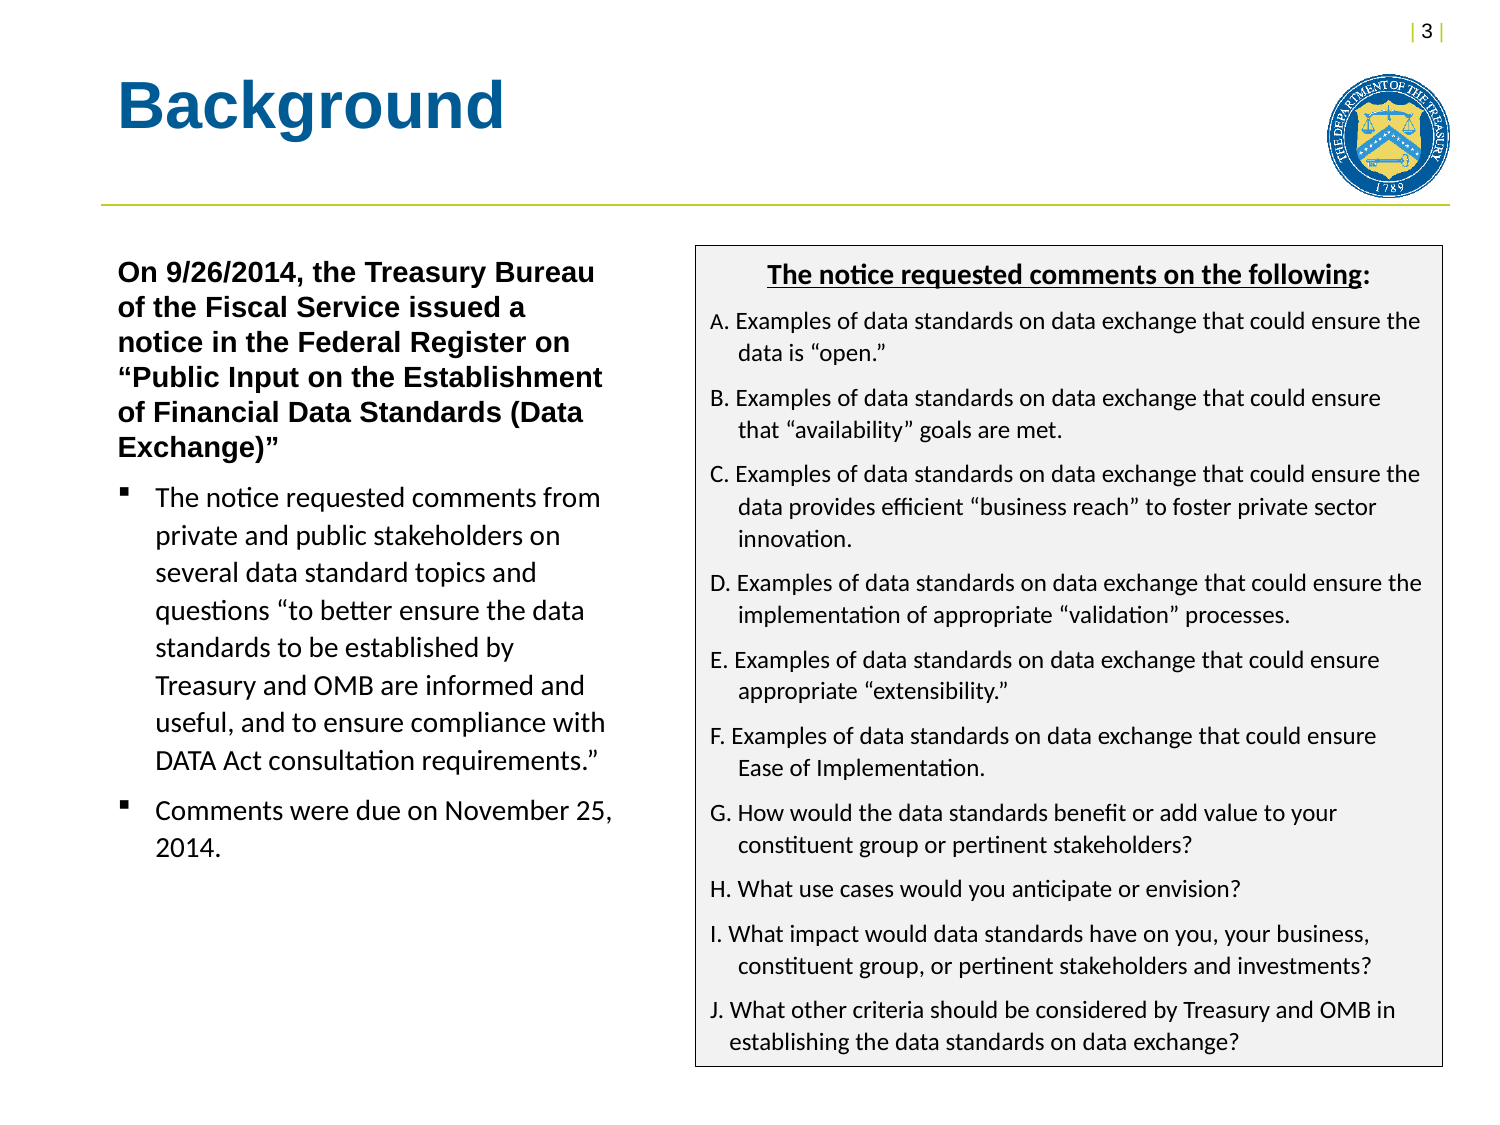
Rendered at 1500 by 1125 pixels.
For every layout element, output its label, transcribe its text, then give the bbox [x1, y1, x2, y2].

title Background [102, 37, 1178, 180]
text_box The notice requested comments on the following: A. Examples of data standards on data exchange that could ensure the data is “open.” B. Examples of data standards on data exchange that could ensure that “availability” goals are met. C. Examples of data standards on data exchange that could ensure the data provides efficient “business reach” to foster private sector innovation. D. Examples of data standards on data exchange that could ensure the implementation of appropriate “validation” processes. E. Examples of data standards on data exchange that could ensure appropriate “extensibility.” F. Examples of data standards on data exchange that could ensure Ease of Implementation. G. How would the data standards benefit or add value to your constituent group or pertinent stakeholders? H. What use cases would you anticipate or envision? I. What impact would data standards have on you, your business, constituent group, or pertinent stakeholders and investments? J. What other criteria should be considered by Treasury and OMB in establishing the data standards on data exchange? [695, 315, 1443, 1066]
picture [1327, 74, 1450, 198]
text_box [112, 212, 1463, 315]
list On 9/26/2014, the Treasury Bureau of the Fiscal Service issued a notice in the Federal Register on “Public Input on the Establishment of Financial Data Standards (Data Exchange)” The notice requested comments from private and public stakeholders on several data standard topics and questions “to better ensure the data standards to be established by Treasury and OMB are informed and useful, and to ensure compliance with DATA Act consultation requirements.” Comments were due on November 25, 2014. [102, 245, 634, 1066]
